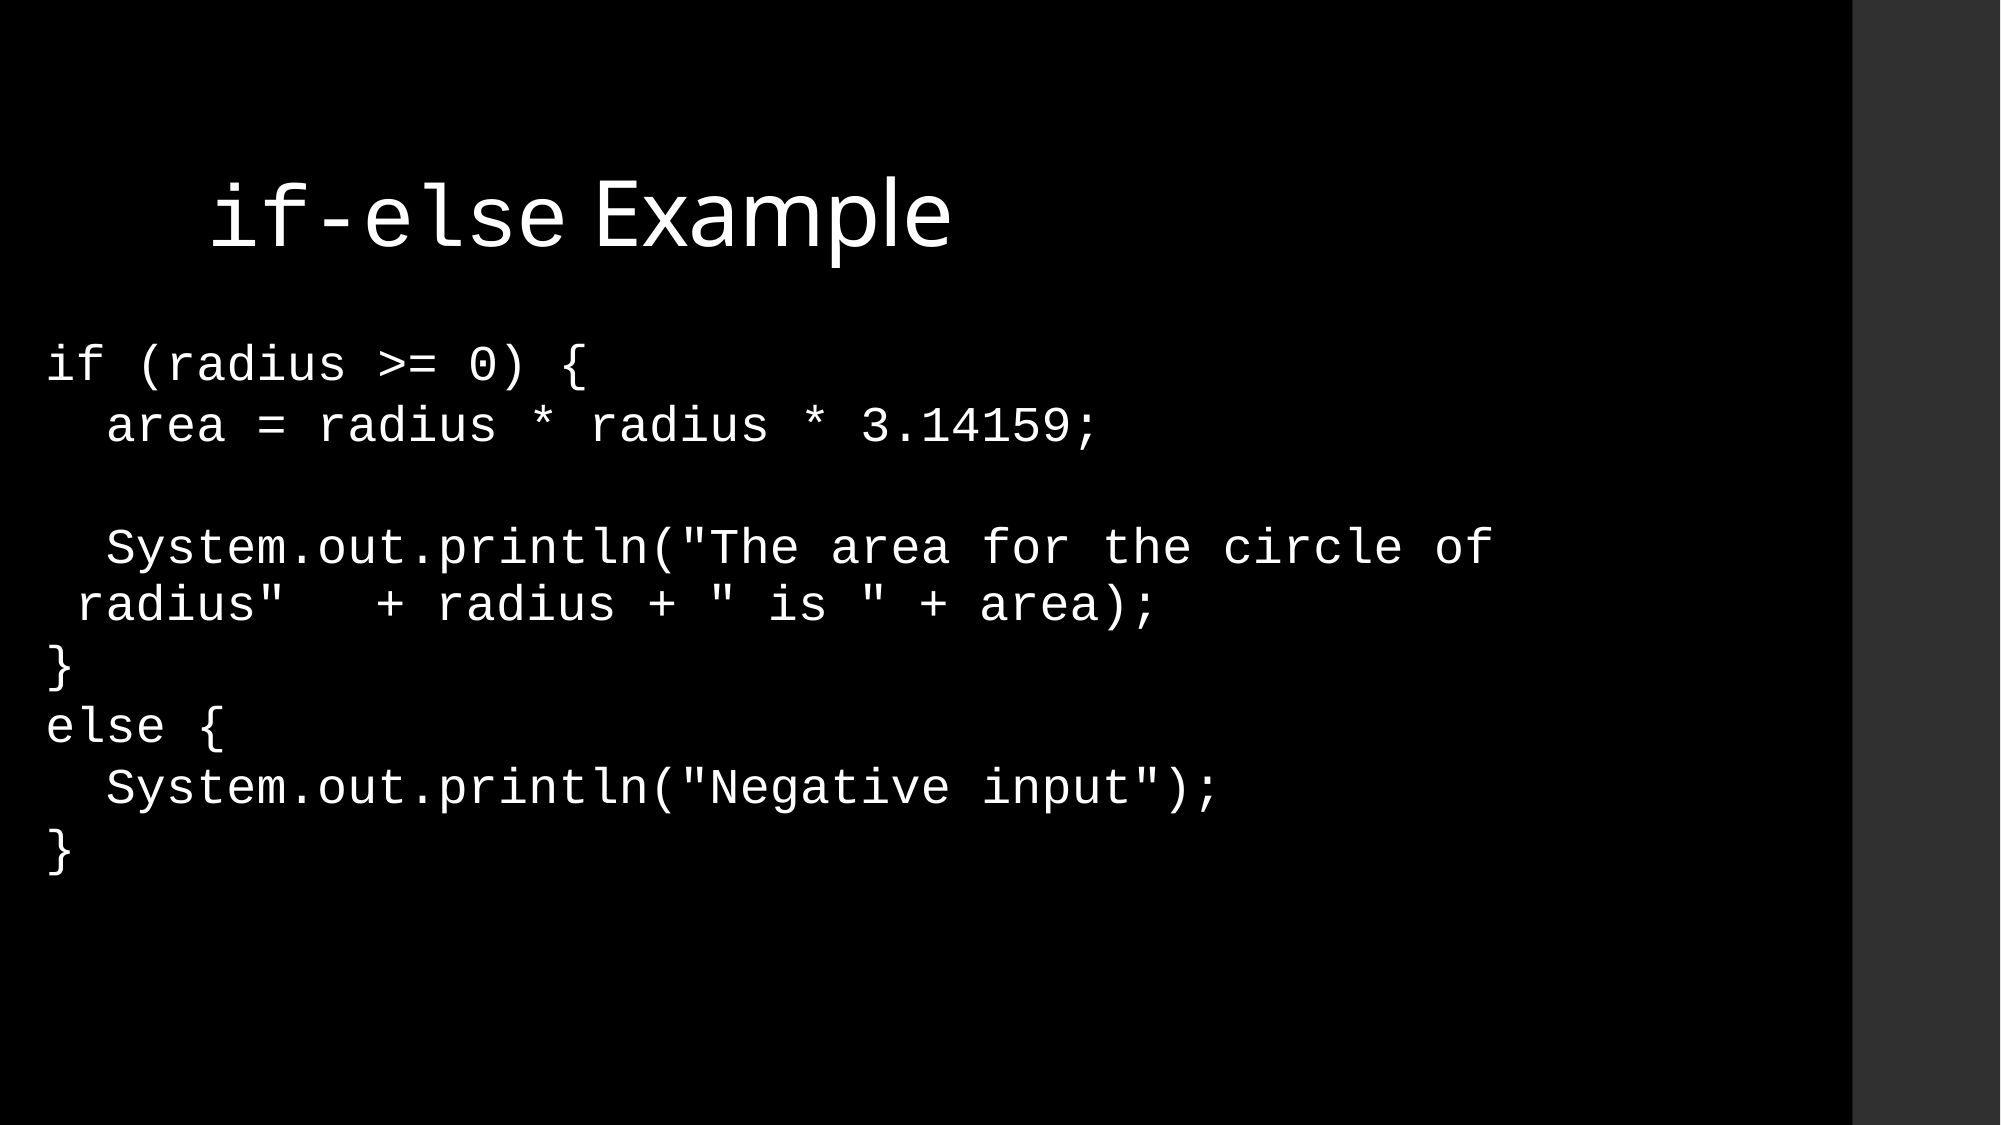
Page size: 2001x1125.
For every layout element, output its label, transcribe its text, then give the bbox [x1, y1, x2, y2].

list if (radius >= 0) { area = radius * radius * 3.14159; System.out.println("The area for the circle of radius" + radius + " is " + area); } else { System.out.println("Negative input"); } [30, 326, 1752, 1102]
title if-else Example [192, 39, 1468, 274]
